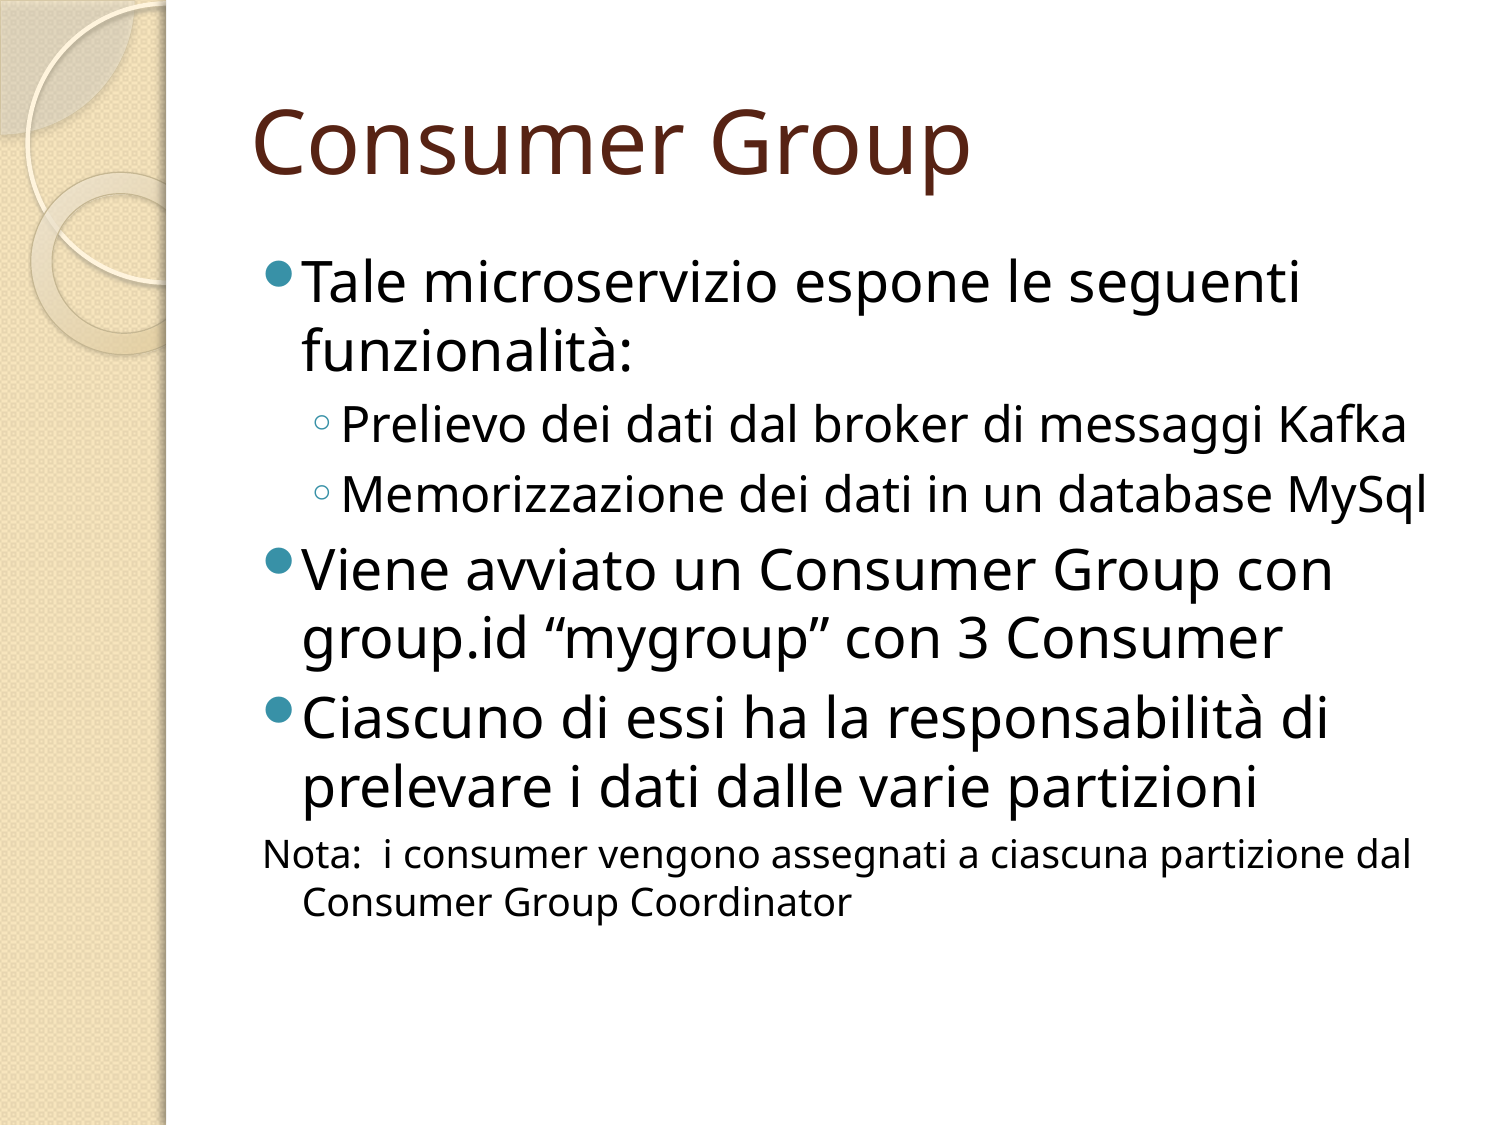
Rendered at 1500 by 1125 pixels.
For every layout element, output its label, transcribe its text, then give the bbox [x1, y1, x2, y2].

list Tale microservizio espone le seguenti funzionalità: Prelievo dei dati dal broker di messaggi Kafka Memorizzazione dei dati in un database MySql Viene avviato un Consumer Group con group.id “mygroup” con 3 Consumer Ciascuno di essi ha la responsabilità di prelevare i dati dalle varie partizioni Nota: i consumer vengono assegnati a ciascuna partizione dal Consumer Group Coordinator [235, 237, 1466, 1025]
title Consumer Group [235, 45, 1466, 233]
